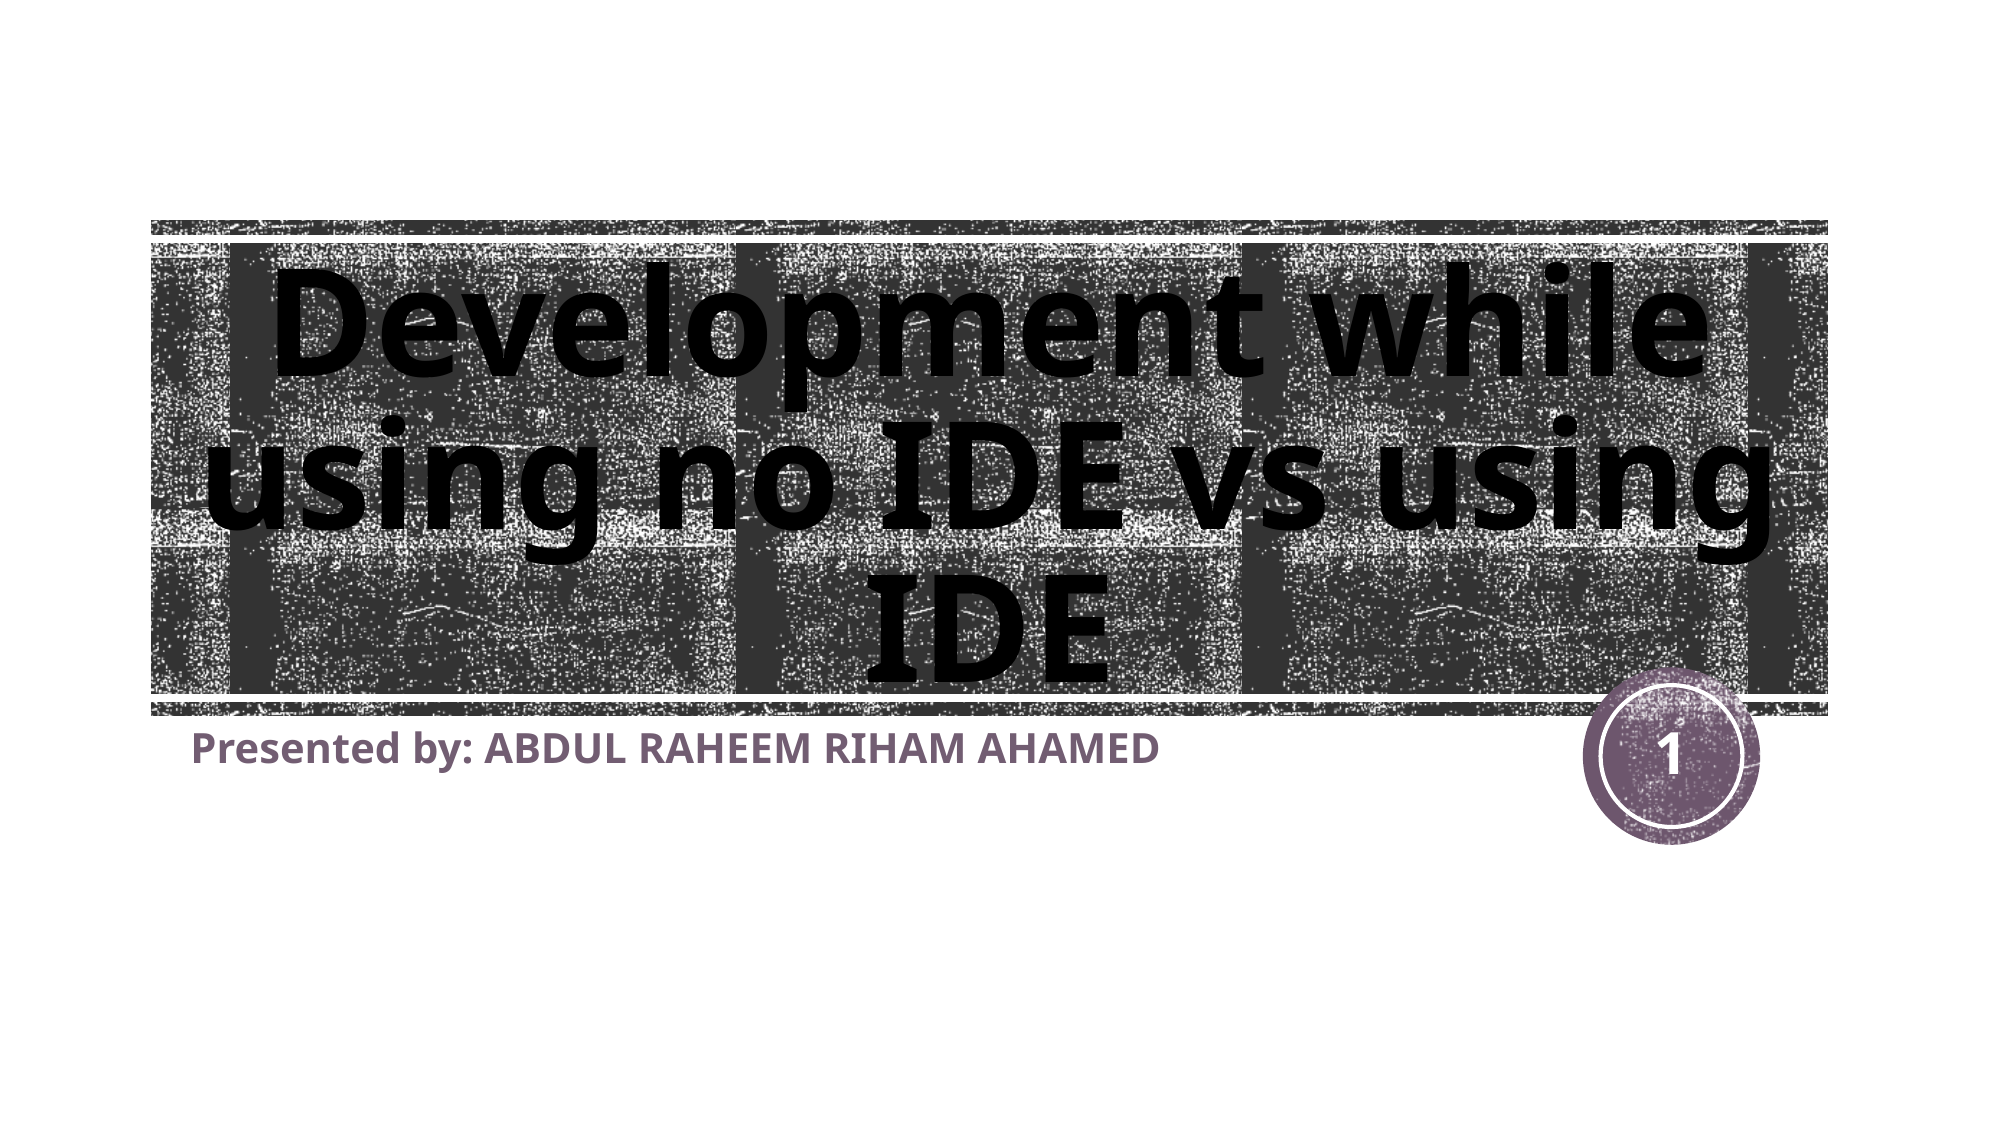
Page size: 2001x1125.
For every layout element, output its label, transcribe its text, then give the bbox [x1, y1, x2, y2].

slide_number 1 [1573, 703, 1770, 809]
subtitle Presented by: ABDUL RAHEEM RIHAM AHAMED [175, 720, 1470, 896]
title Development while using no IDE vs using IDE [172, 234, 1808, 733]
